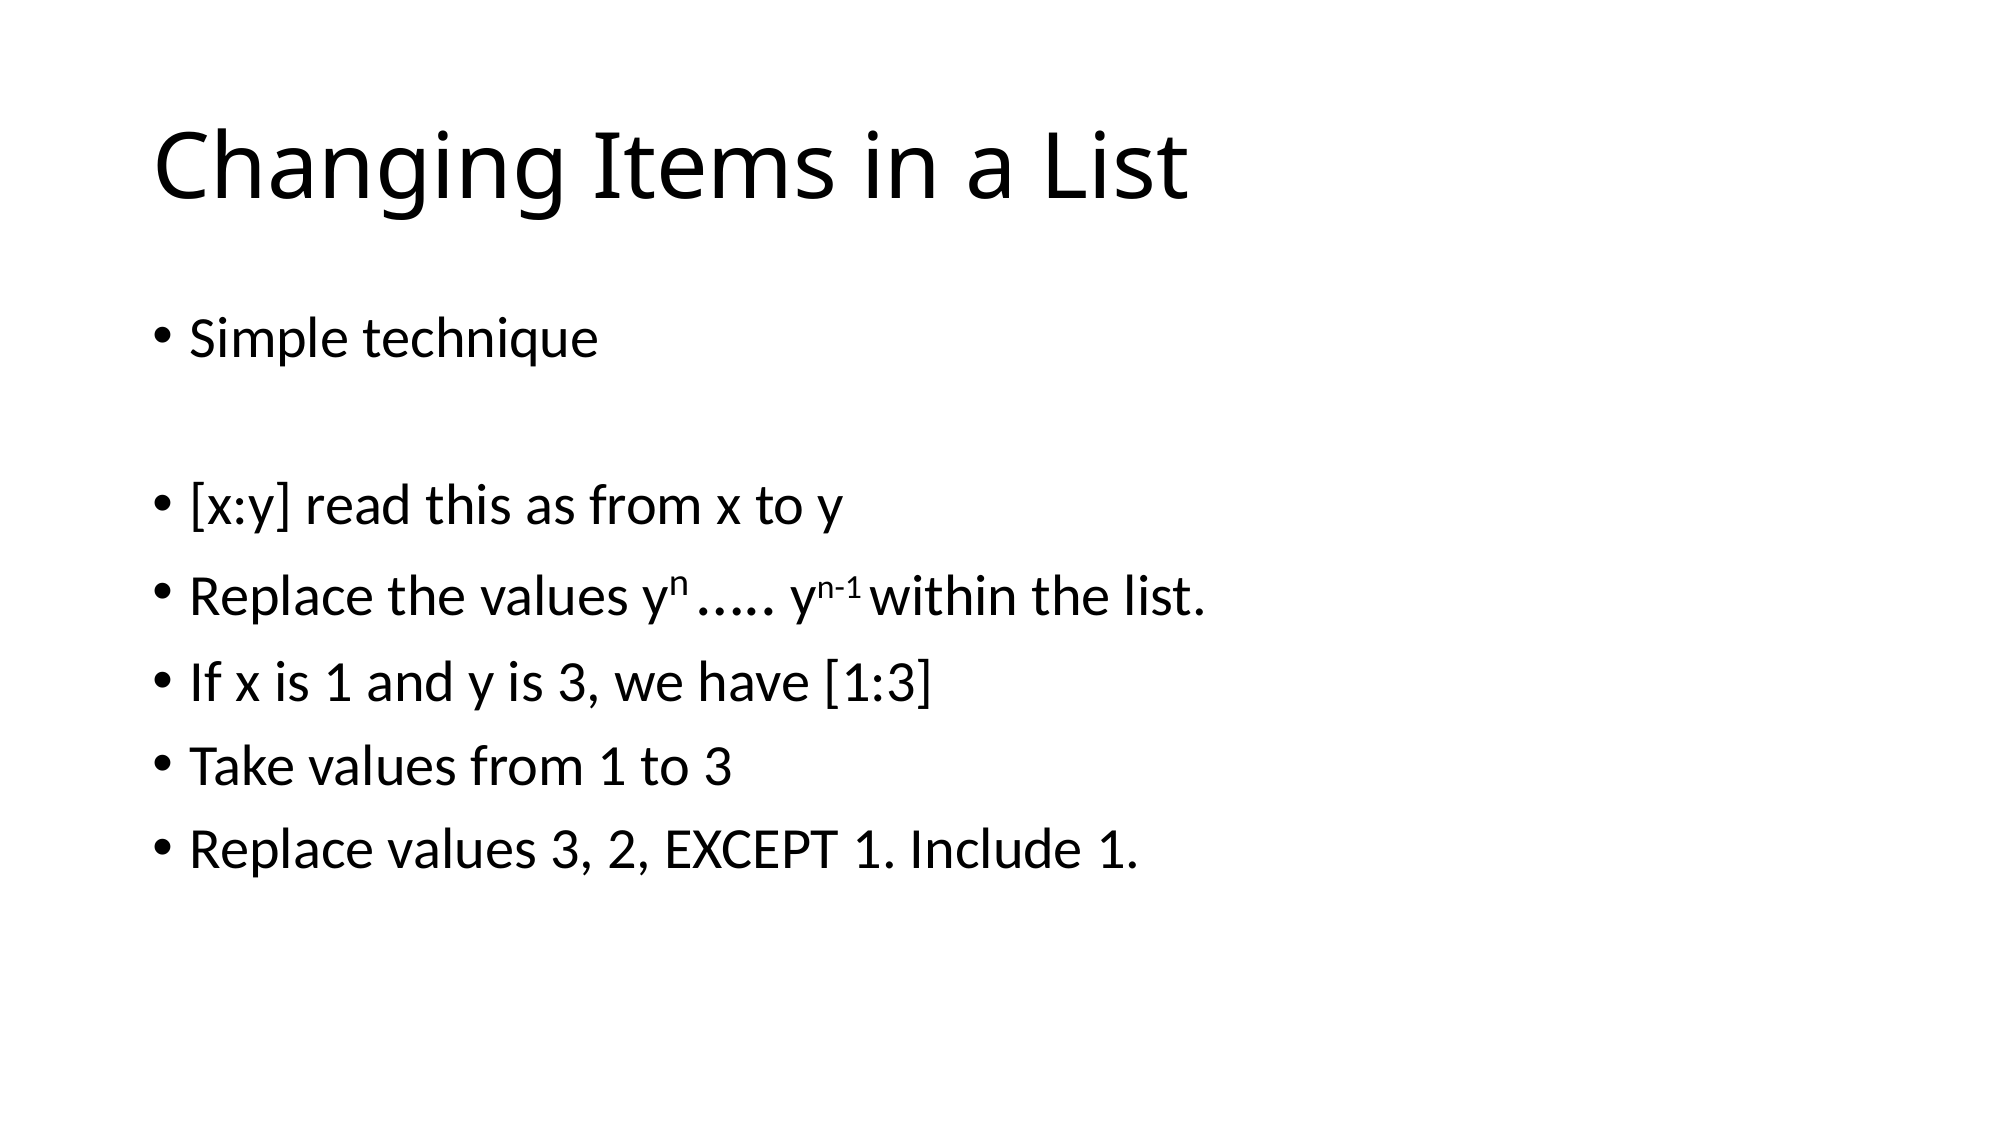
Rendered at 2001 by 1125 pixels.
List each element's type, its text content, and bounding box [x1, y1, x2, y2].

title Changing Items in a List [137, 59, 1863, 278]
list Simple technique [x:y] read this as from x to y Replace the values yn ….. yn-1 within the list. If x is 1 and y is 3, we have [1:3] Take values from 1 to 3 Replace values 3, 2, EXCEPT 1. Include 1. [137, 299, 1863, 1014]
